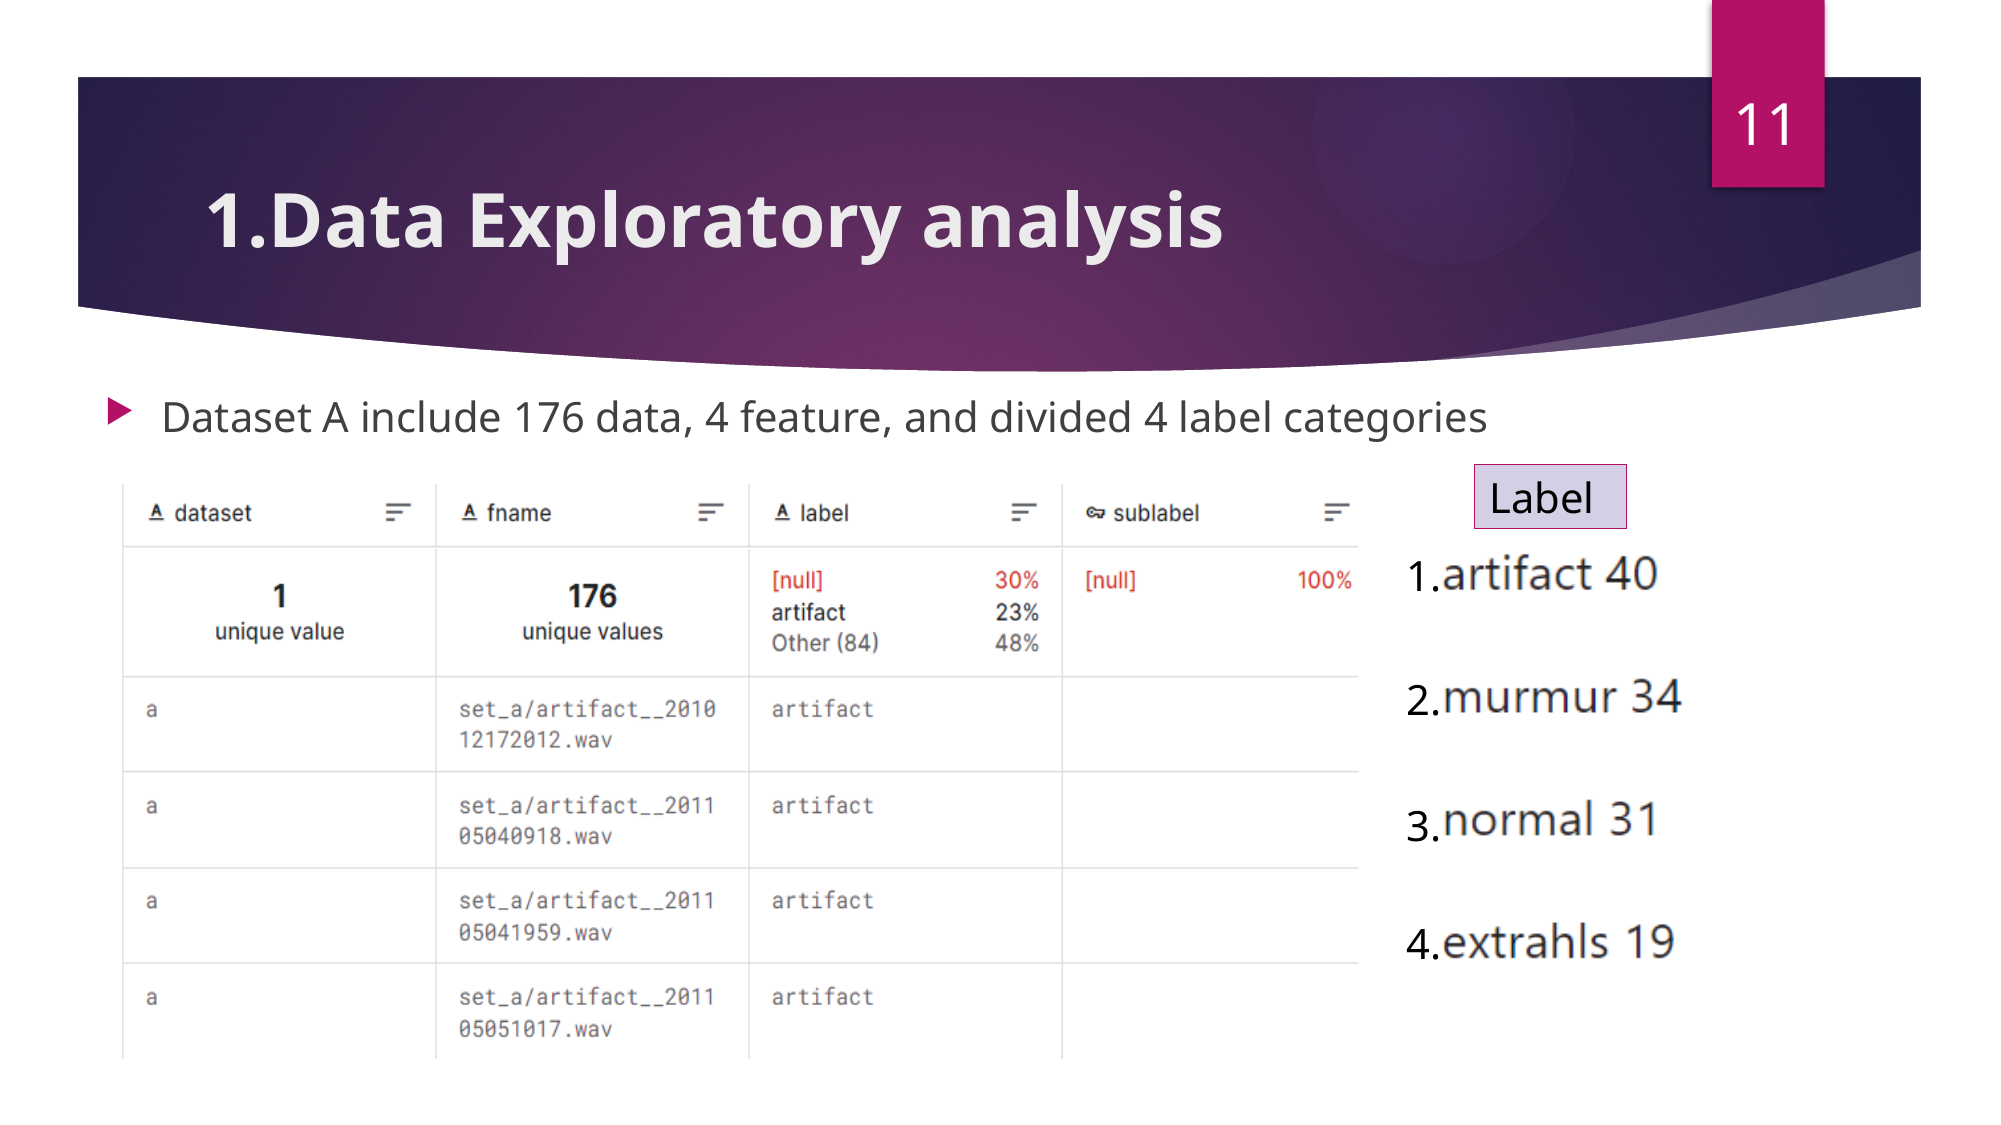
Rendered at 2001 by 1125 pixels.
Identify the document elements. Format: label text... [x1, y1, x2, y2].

list Dataset A include 176 data, 4 feature, and divided 4 label categories [89, 374, 1727, 528]
picture [121, 484, 1359, 1060]
slide_number 11 [1698, 48, 1836, 175]
picture [1391, 524, 1743, 977]
title 1.Data Exploratory analysis [189, 159, 1627, 276]
text_box Label [1474, 464, 1627, 523]
